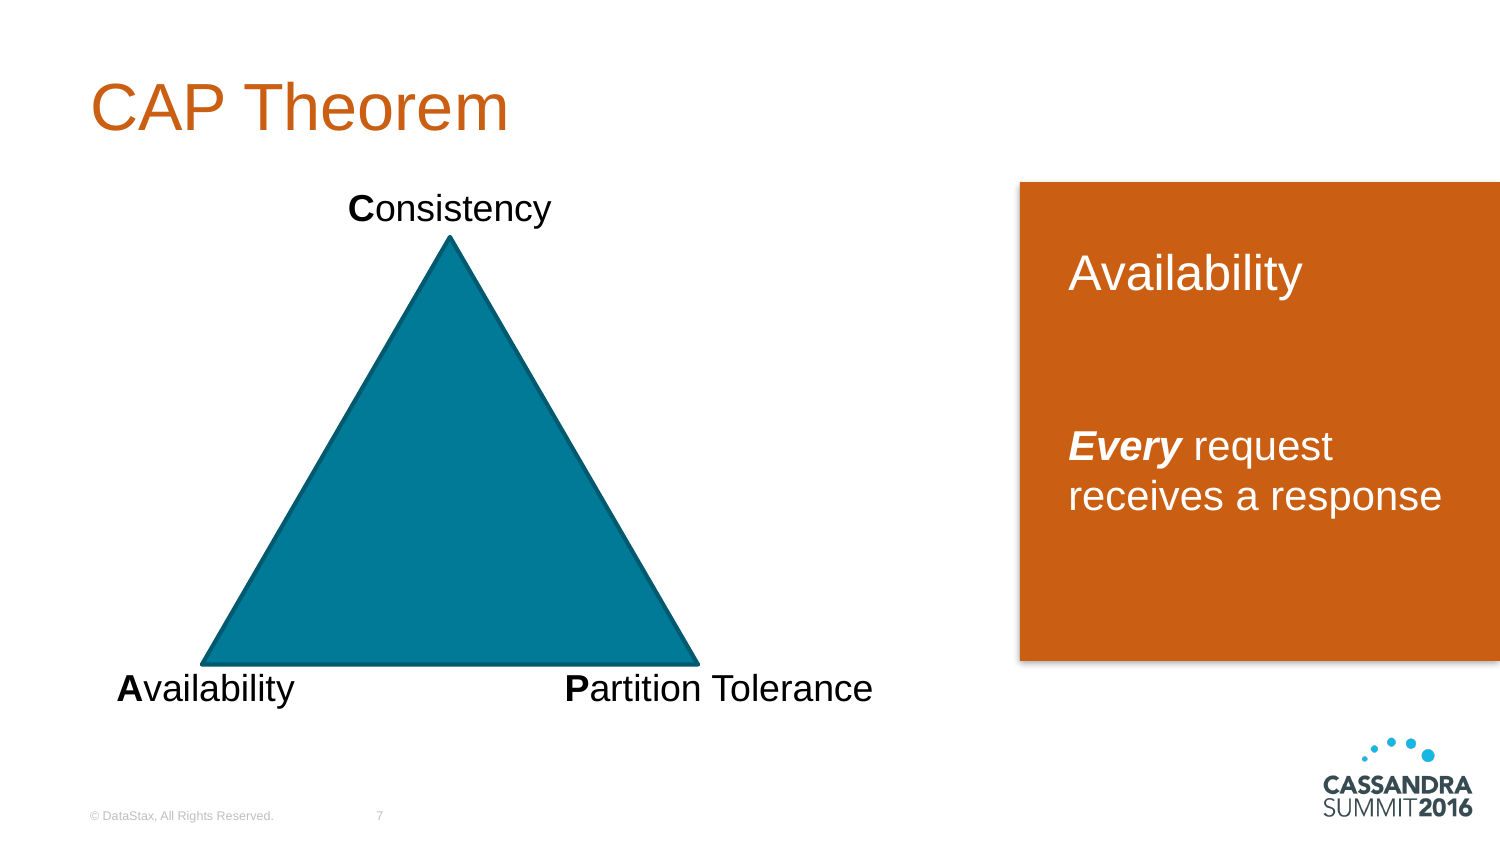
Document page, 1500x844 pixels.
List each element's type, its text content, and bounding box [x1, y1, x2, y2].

slide_number 7 [346, 793, 414, 839]
title CAP Theorem [75, 33, 1425, 175]
text_box Every request receives a response [1053, 315, 1467, 623]
list Availability [1053, 232, 1467, 292]
footer © DataStax, All Rights Reserved. [75, 793, 337, 839]
picture [1320, 734, 1475, 819]
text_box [99, 176, 894, 718]
